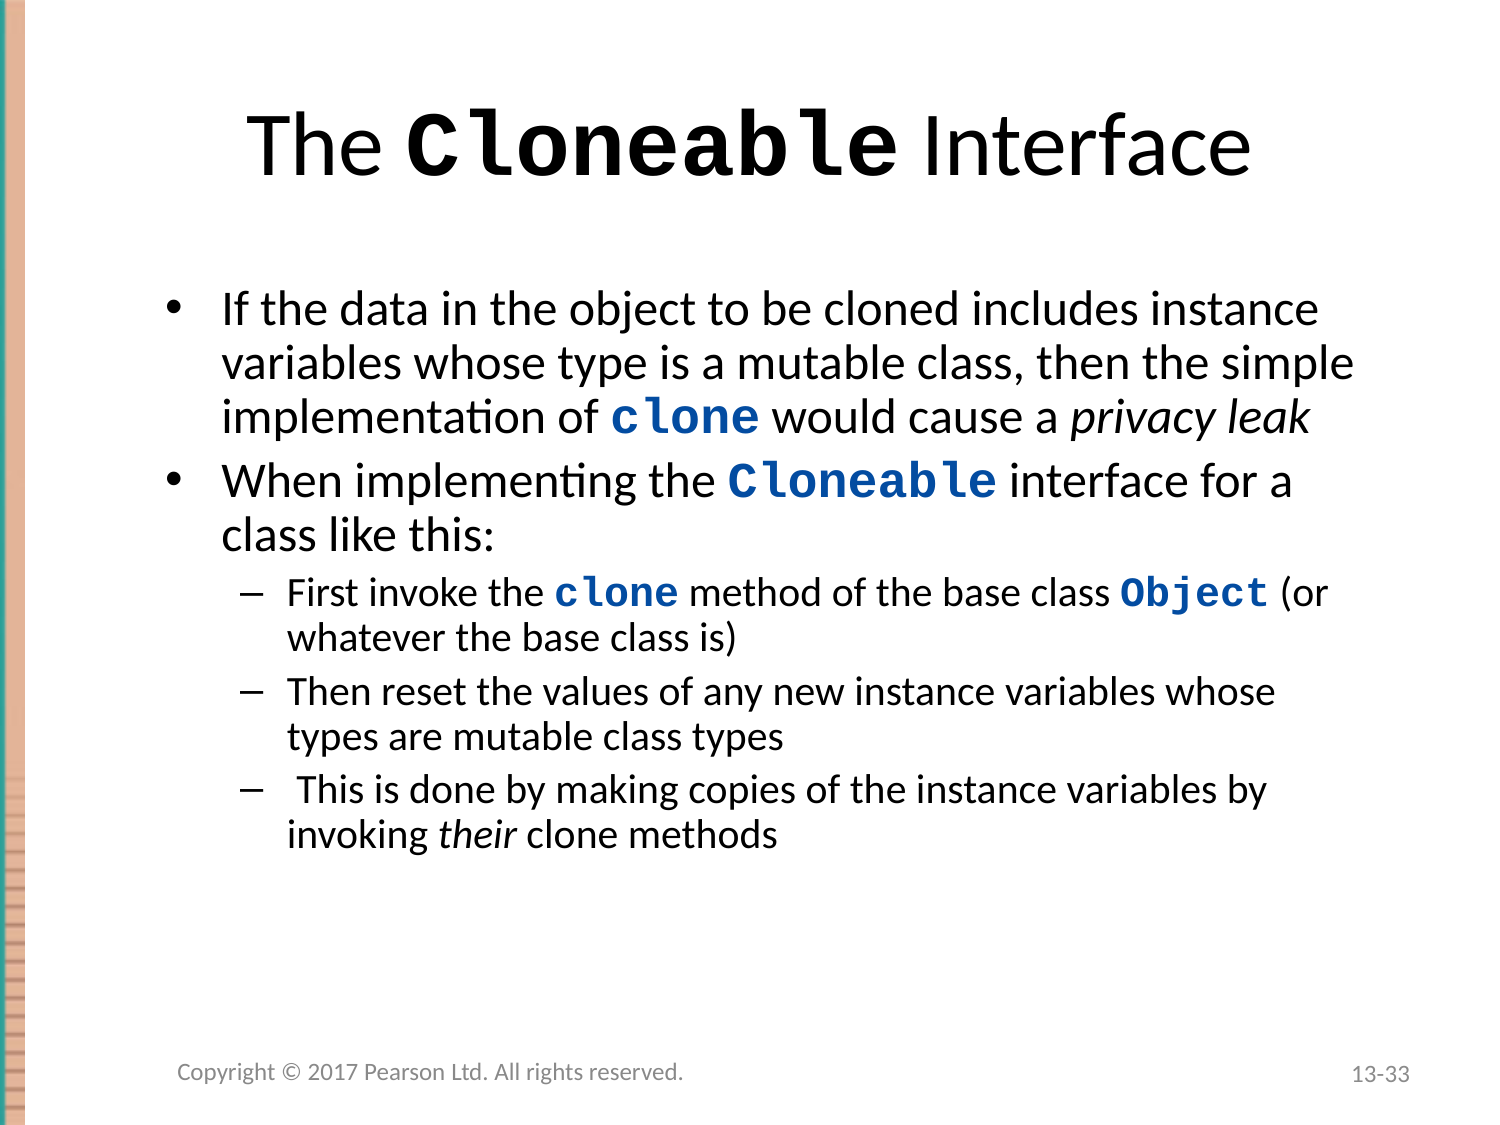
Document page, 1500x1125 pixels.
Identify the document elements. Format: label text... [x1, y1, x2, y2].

picture [0, 0, 25, 1125]
slide_number 13-33 [1074, 1042, 1425, 1103]
title The Cloneable Interface [75, 45, 1425, 233]
footer Copyright © 2017 Pearson Ltd. All rights reserved. [75, 1040, 788, 1100]
list If the data in the object to be cloned includes instance variables whose type is a mutable class, then the simple implementation of clone would cause a privacy leak When implementing the Cloneable interface for a class like this: First invoke the clone method of the base class Object (or whatever the base class is) Then reset the values of any new instance variables whose types are mutable class types This is done by making copies of the instance variables by invoking their clone methods [150, 275, 1388, 988]
